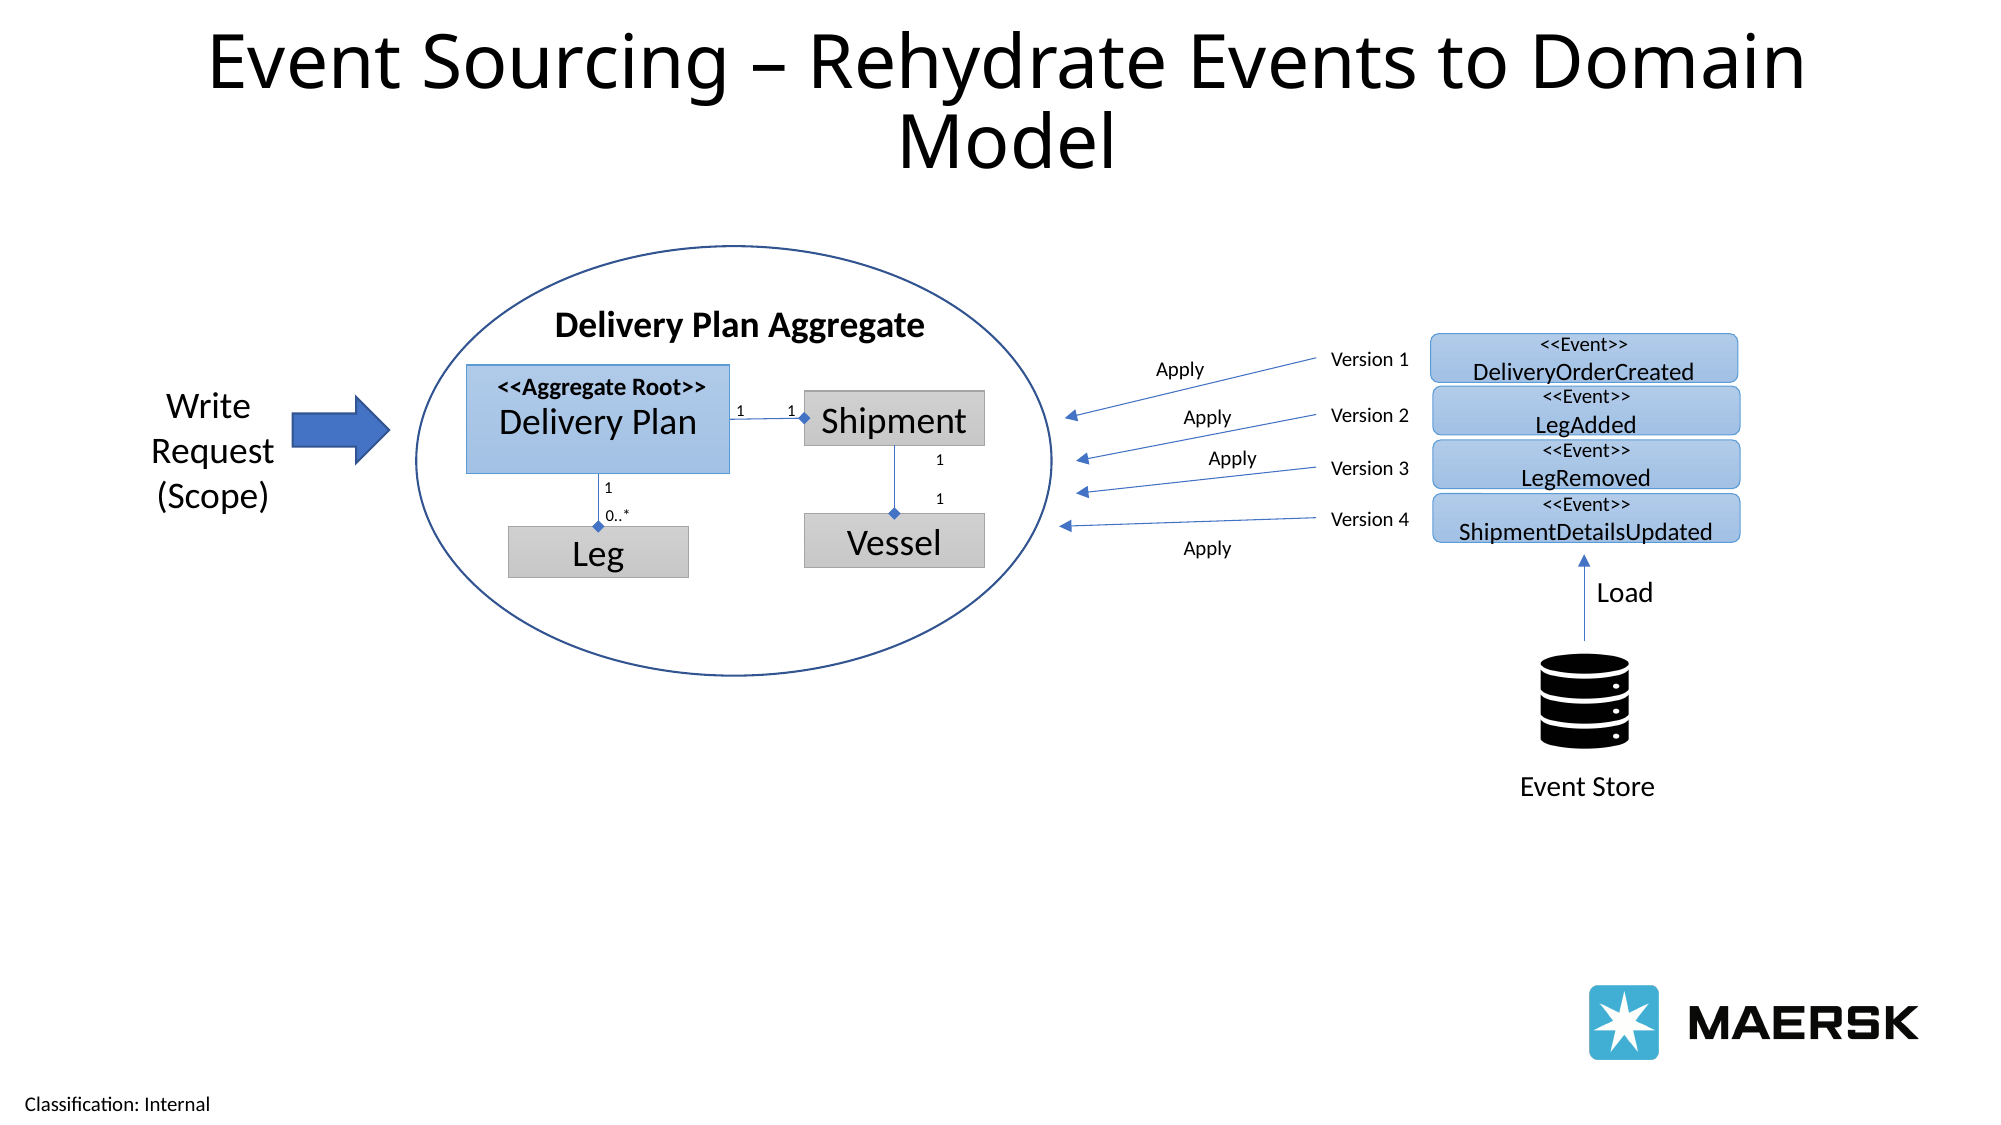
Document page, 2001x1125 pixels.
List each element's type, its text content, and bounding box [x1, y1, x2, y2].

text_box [1314, 493, 1740, 543]
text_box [1059, 517, 1315, 568]
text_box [1315, 439, 1740, 489]
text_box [135, 373, 390, 525]
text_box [1075, 396, 1315, 437]
title Event Sourcing – Rehydrate Events to Domain Model [102, 83, 1913, 193]
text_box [1314, 333, 1738, 383]
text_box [1064, 347, 1315, 419]
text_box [1075, 437, 1315, 494]
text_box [416, 246, 1052, 676]
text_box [1504, 554, 1672, 801]
picture [1589, 985, 1919, 1062]
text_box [1315, 386, 1740, 435]
